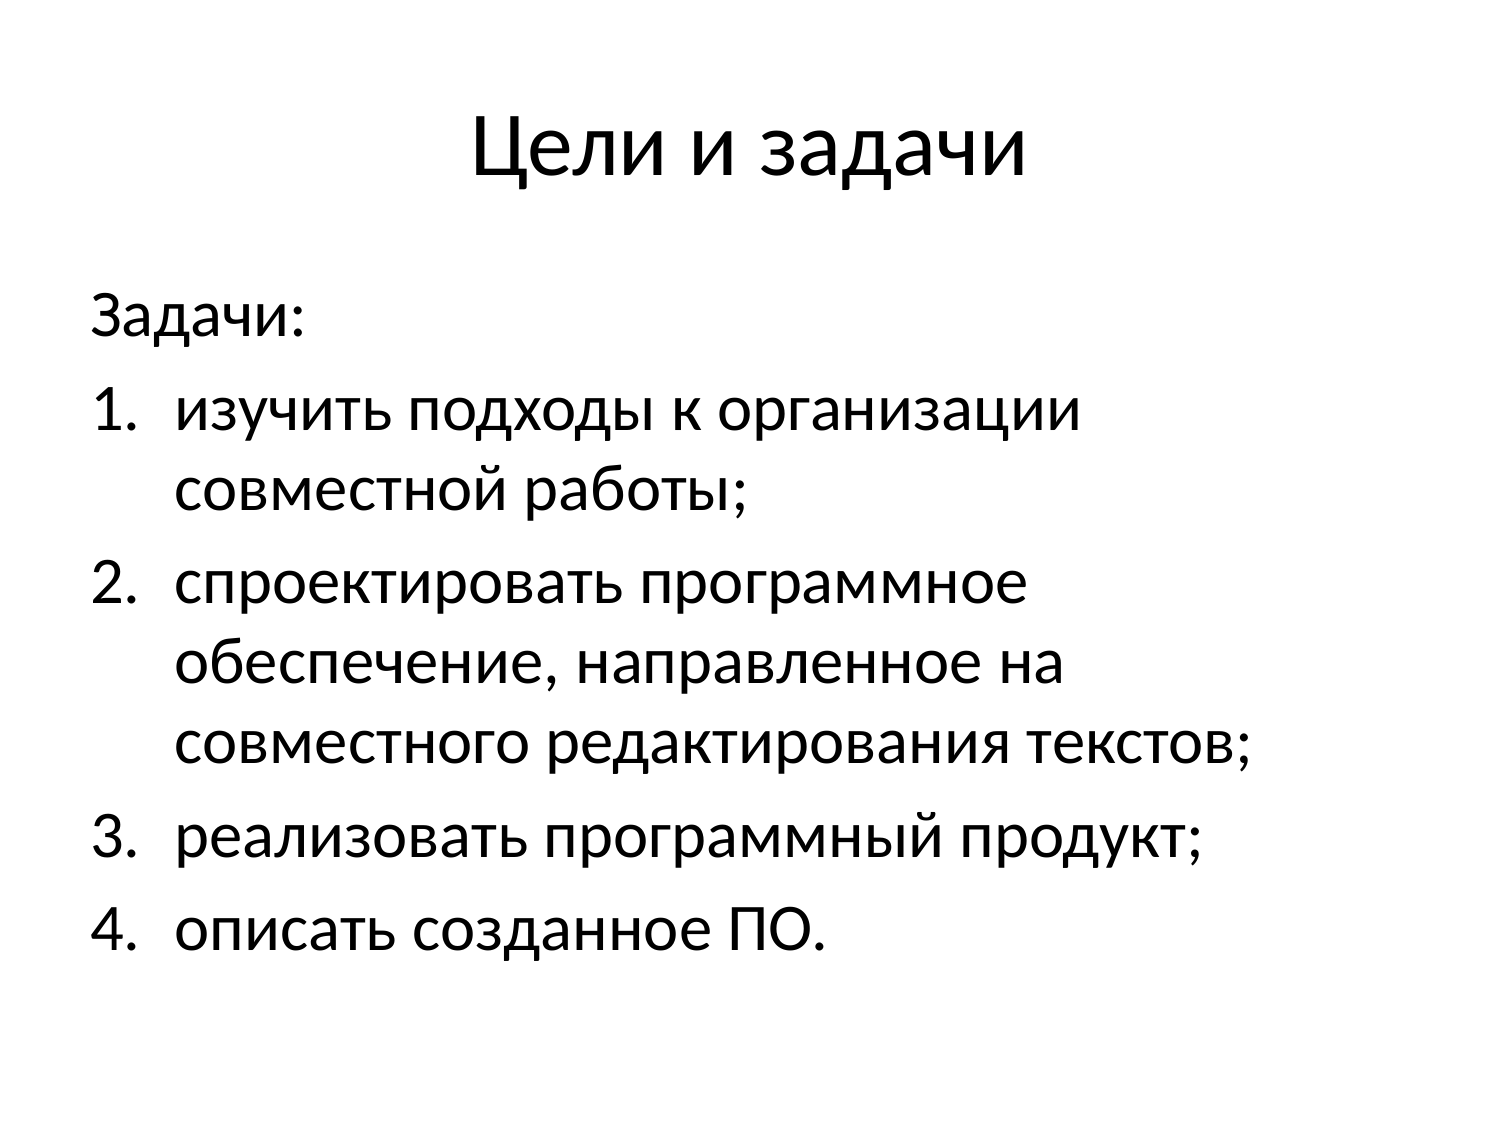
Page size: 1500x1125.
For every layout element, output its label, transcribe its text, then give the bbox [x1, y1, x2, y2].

title Цели и задачи [75, 45, 1425, 233]
list Задачи: изучить подходы к организации совместной работы; спроектировать программное обеспечение, направленное на совместного редактирования текстов; реализовать программный продукт; описать созданное ПО. [75, 262, 1425, 1005]
